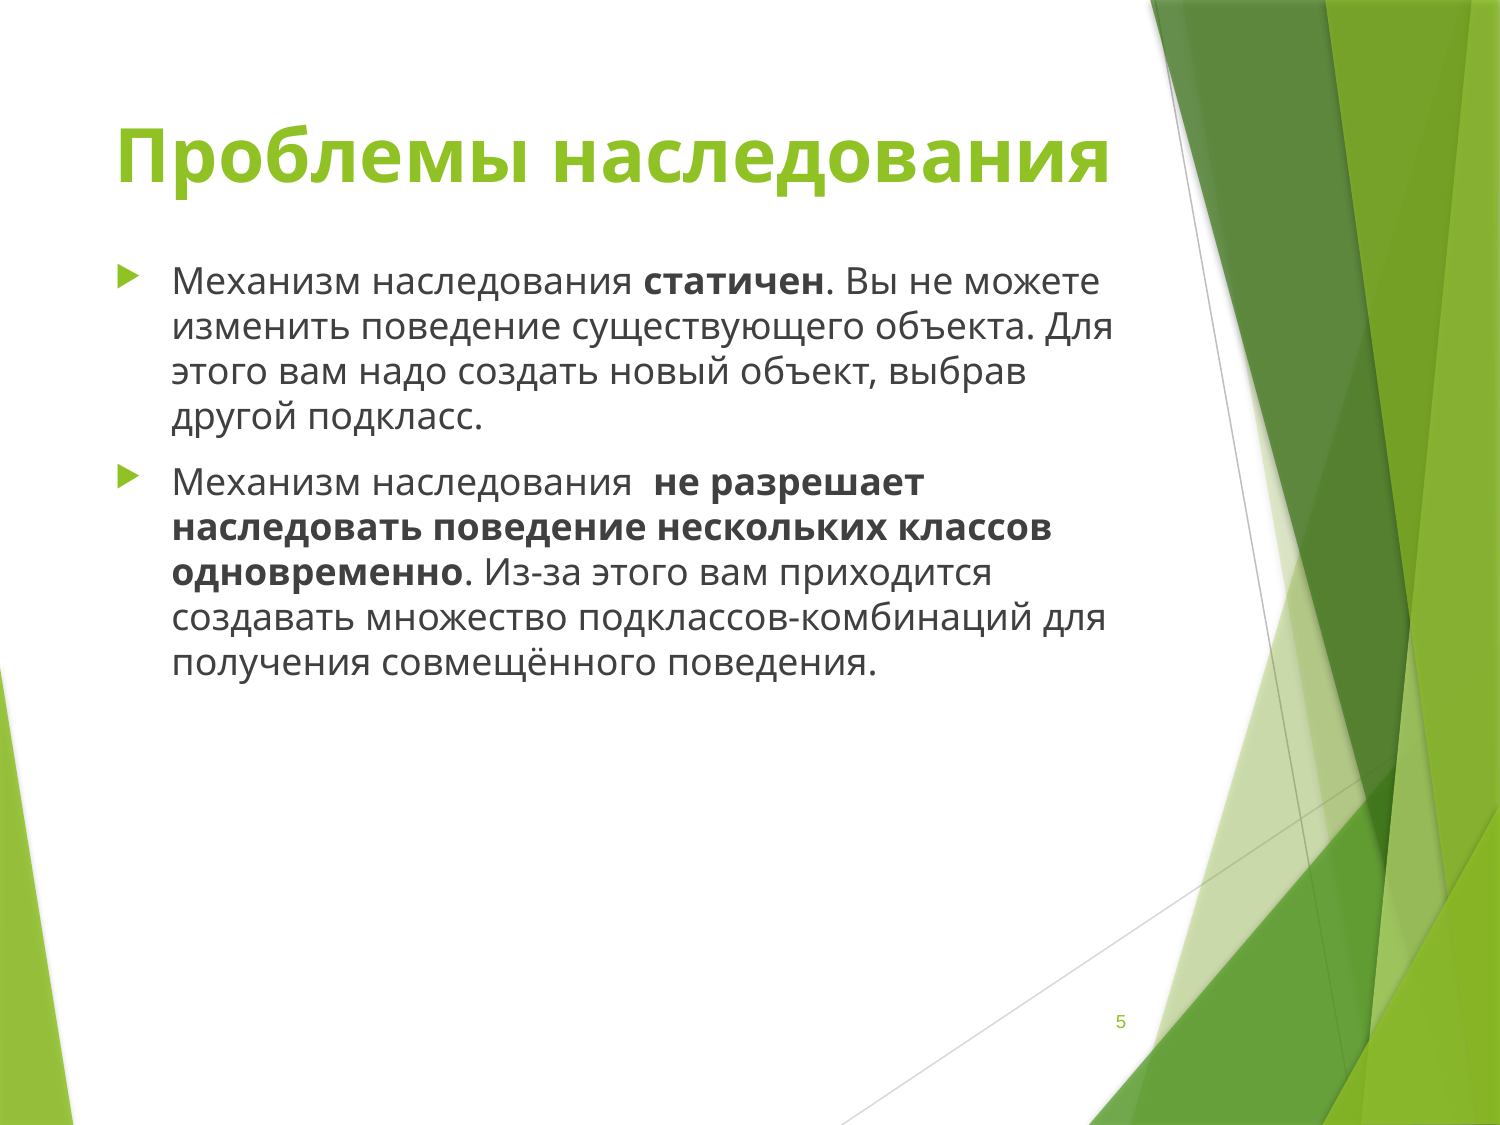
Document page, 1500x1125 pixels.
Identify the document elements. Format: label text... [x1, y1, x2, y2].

list Механизм наследования статичен. Вы не можете изменить поведение существующего объекта. Для этого вам надо создать новый объект, выбрав другой подкласс. Механизм наследования не разрешает наследовать поведение нескольких классов одновременно. Из-за этого вам приходится создавать множество подклассов-комбинаций для получения совмещённого поведения. [99, 249, 1142, 991]
slide_number 5 [1057, 991, 1142, 1051]
title Проблемы наследования [99, 99, 1142, 249]
